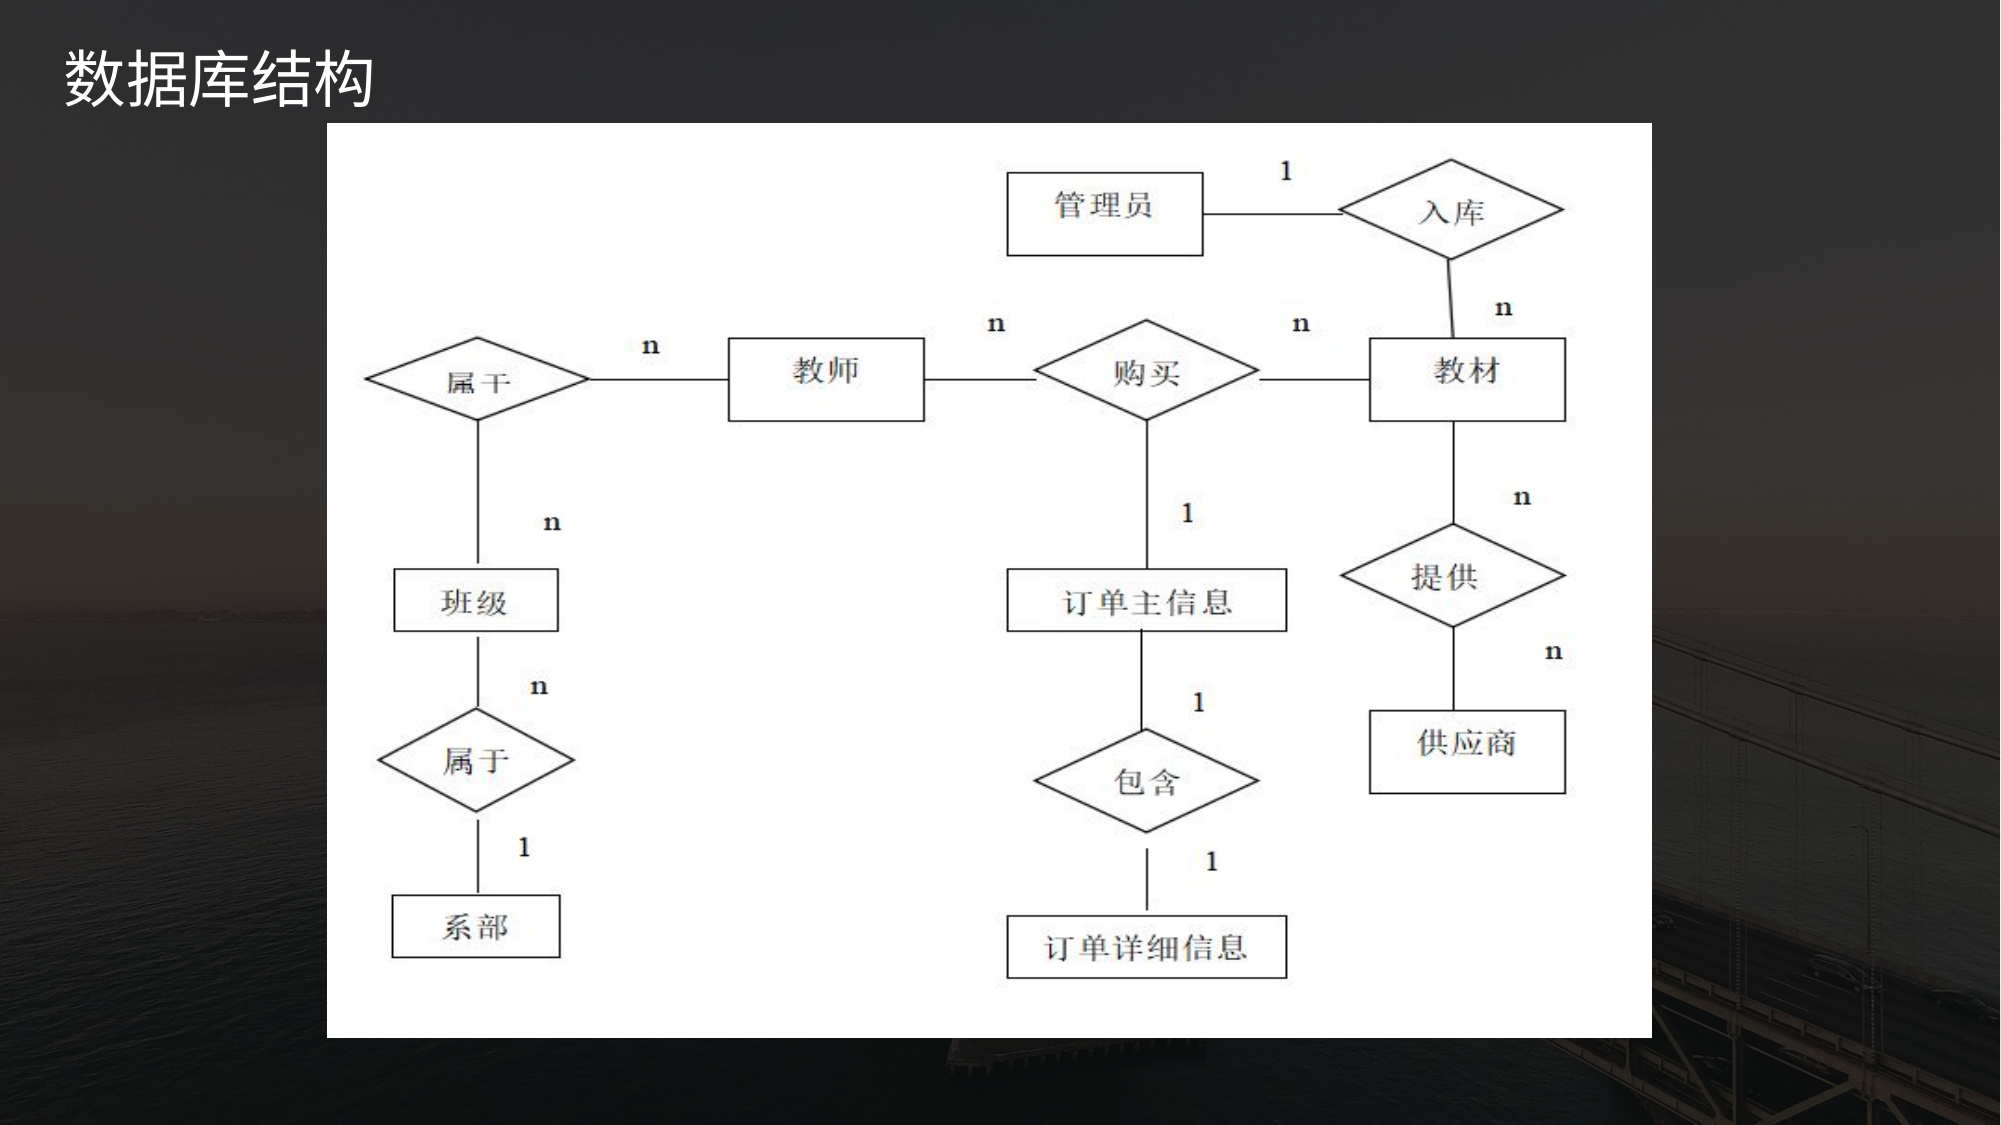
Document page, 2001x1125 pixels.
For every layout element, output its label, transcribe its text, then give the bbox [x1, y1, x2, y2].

text_box 数据库结构 [49, 32, 619, 123]
picture [327, 123, 1652, 1038]
